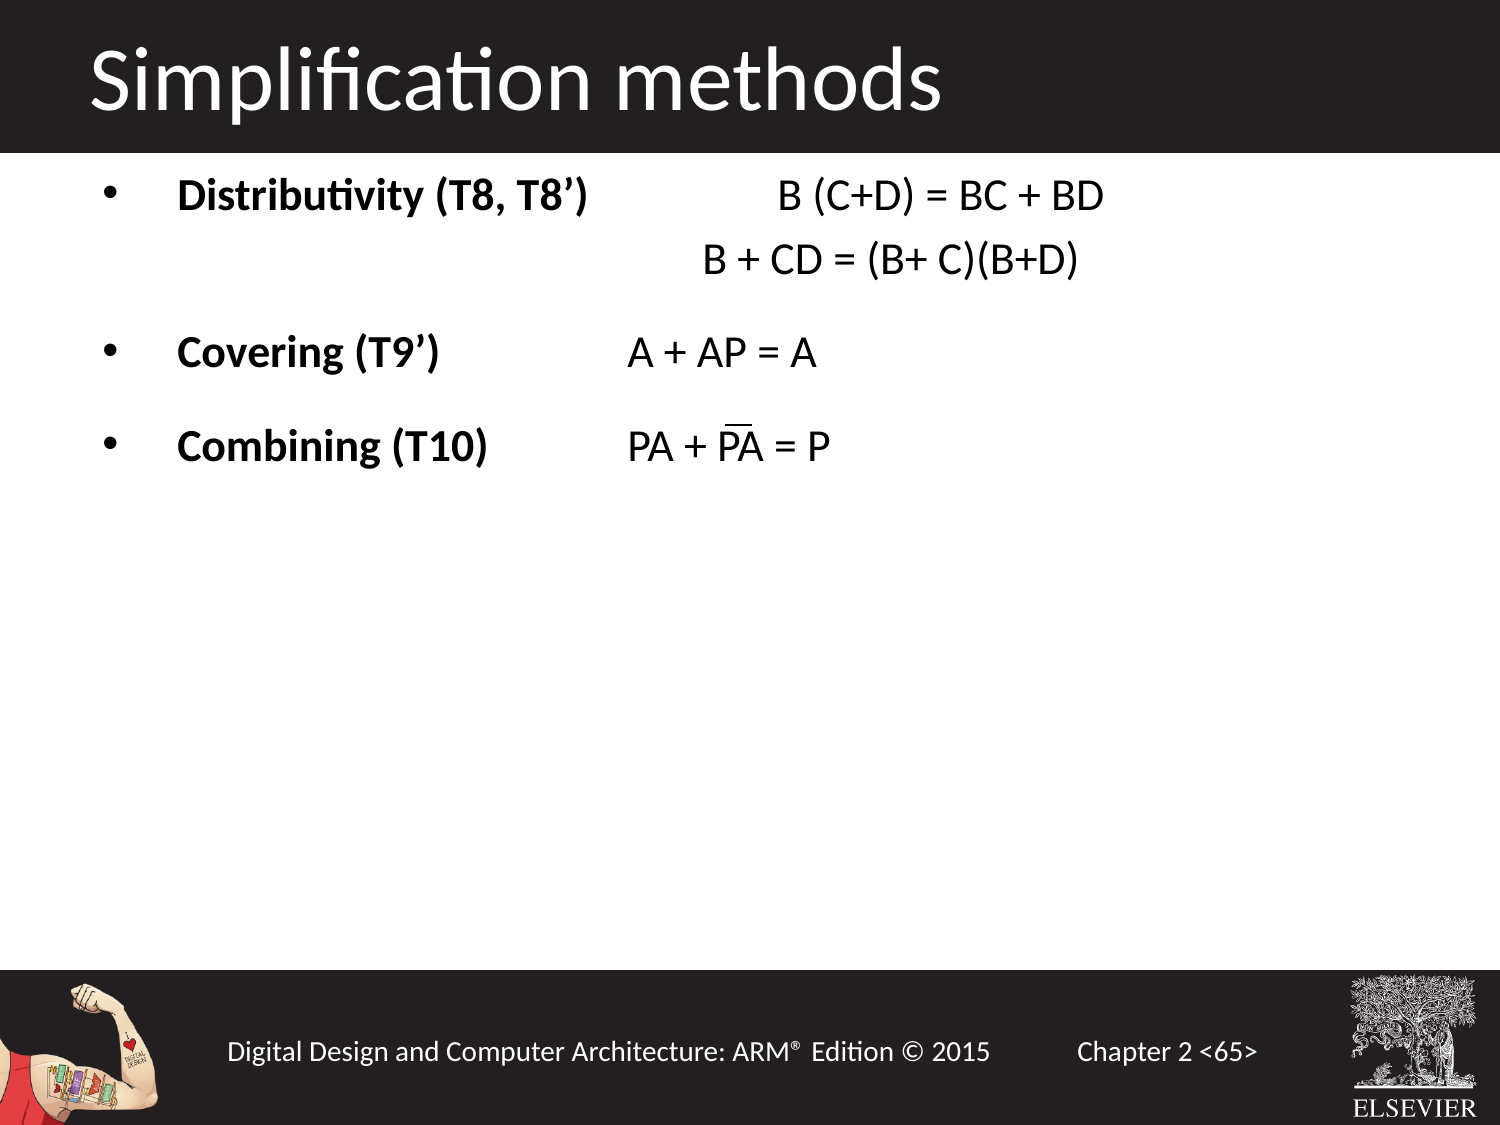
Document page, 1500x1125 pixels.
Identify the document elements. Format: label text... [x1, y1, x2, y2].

picture [0, 979, 163, 1125]
text_box Simplification methods [75, 11, 1375, 136]
picture [1350, 974, 1477, 1117]
text_box Distributivity (T8, T8’) B (C+D) = BC + BD B + CD = (B+ C)(B+D) Covering (T9’) A + AP = A Combining (T10) PA + PA = P [87, 157, 1417, 970]
